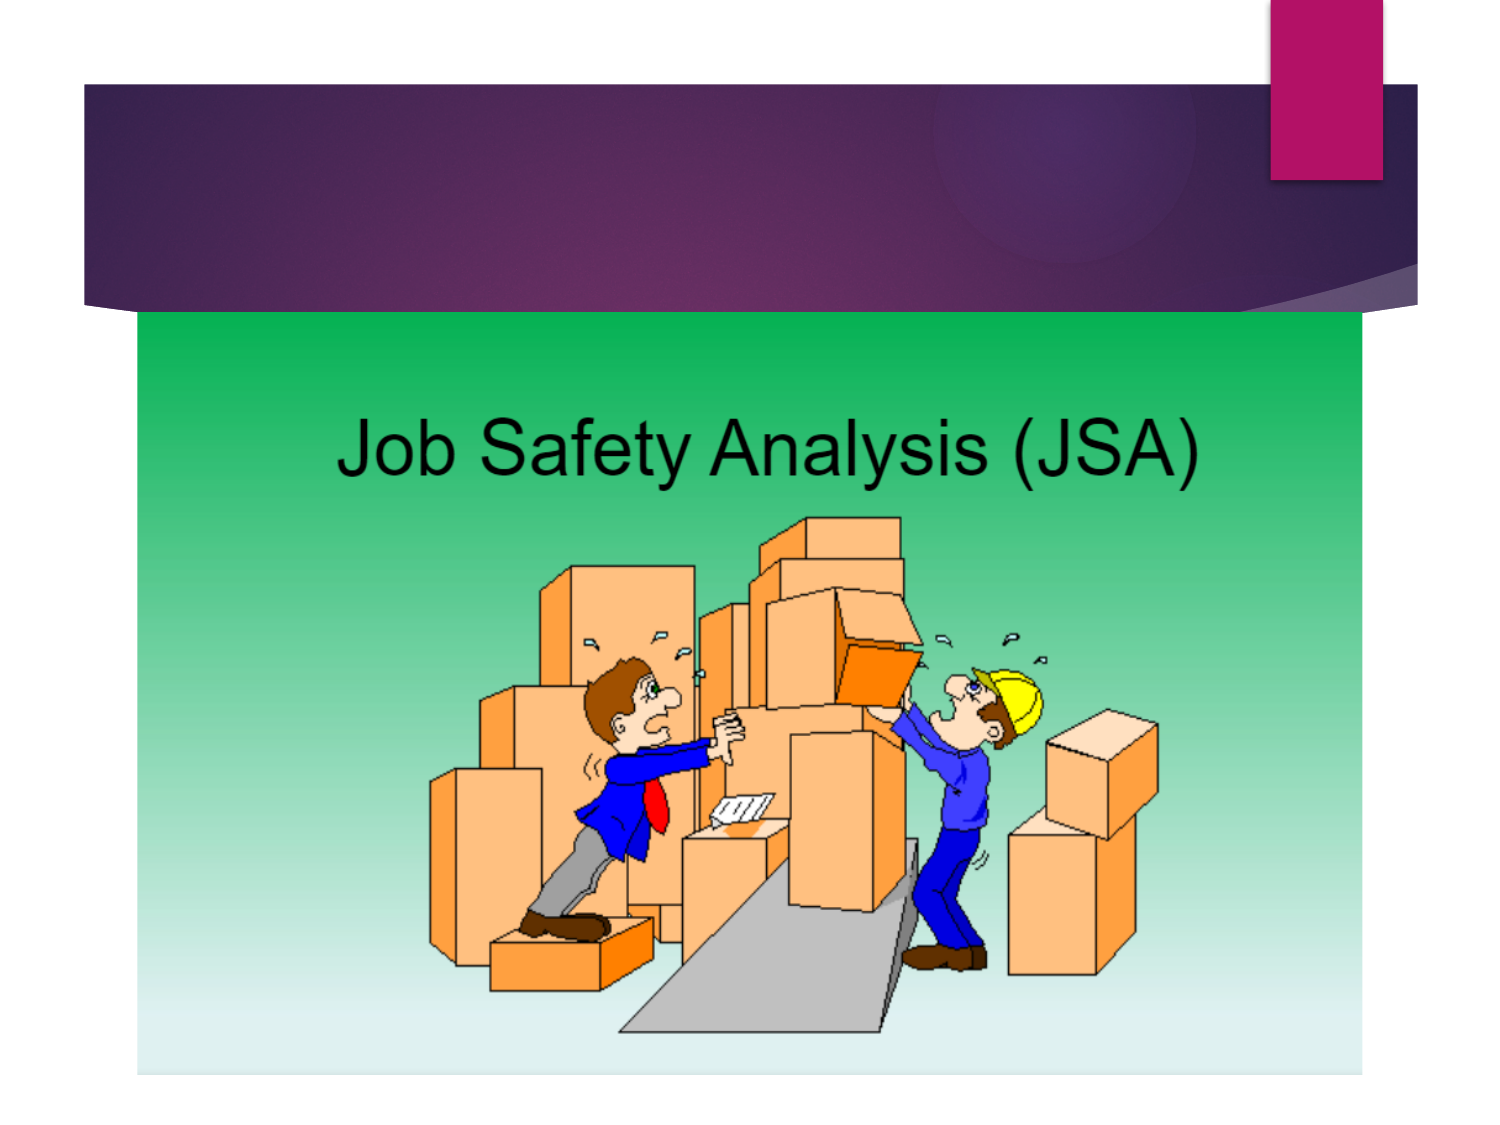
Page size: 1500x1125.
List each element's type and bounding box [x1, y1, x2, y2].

picture [137, 312, 1363, 1076]
